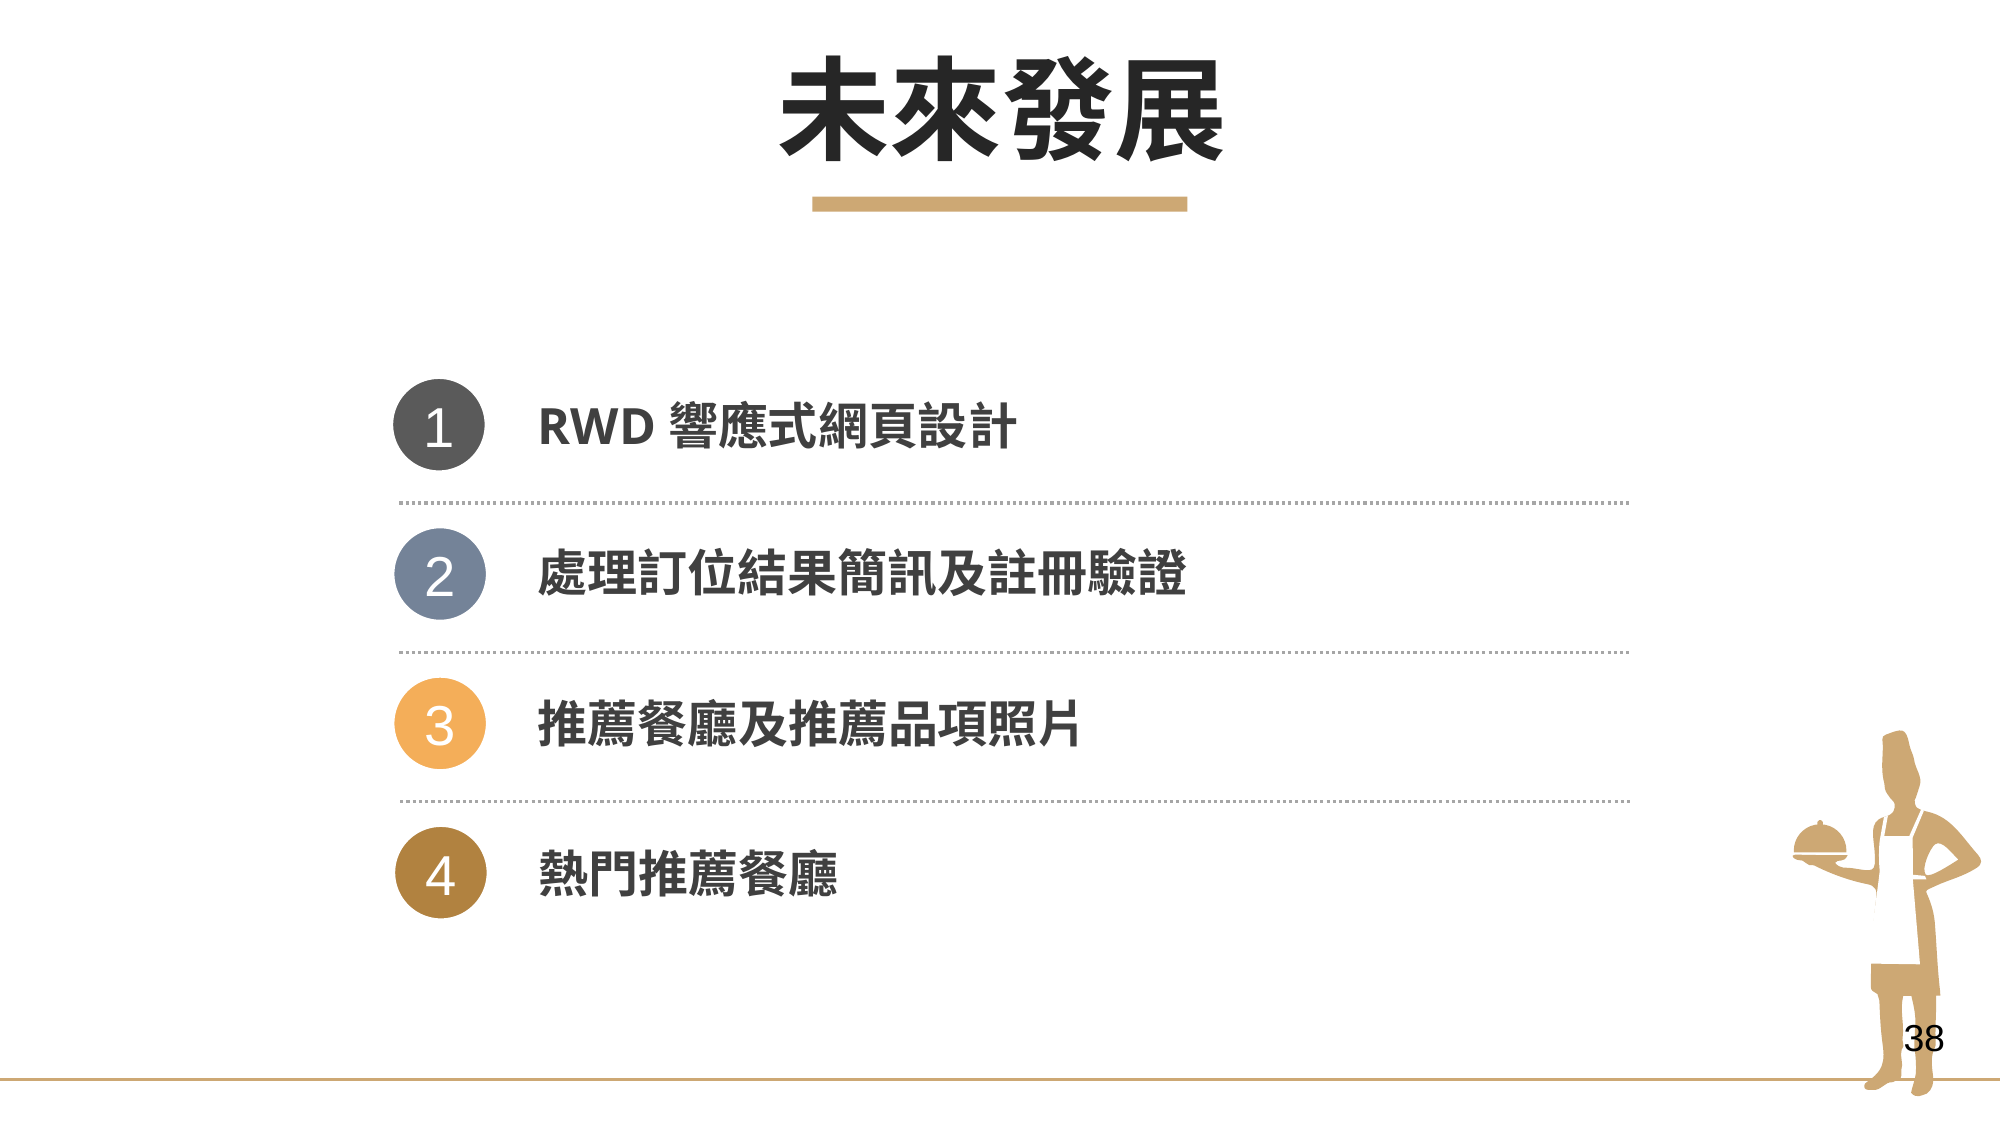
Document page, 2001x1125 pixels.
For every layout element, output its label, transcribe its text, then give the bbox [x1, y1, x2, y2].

text_box 處理訂位結果簡訊及註冊驗證 [523, 534, 1935, 610]
text_box 4 [392, 824, 489, 921]
text_box 2 [392, 525, 489, 623]
text_box RWD響應式網頁設計 [523, 386, 1754, 462]
list 未來發展 [53, 55, 1952, 175]
text_box 38 [1888, 1006, 1960, 1067]
text_box 1 [390, 376, 487, 473]
text_box 推薦餐廳及推薦品項照片 [523, 685, 1935, 761]
text_box 熱門推薦餐廳 [523, 834, 1936, 910]
text_box 3 [392, 675, 489, 772]
